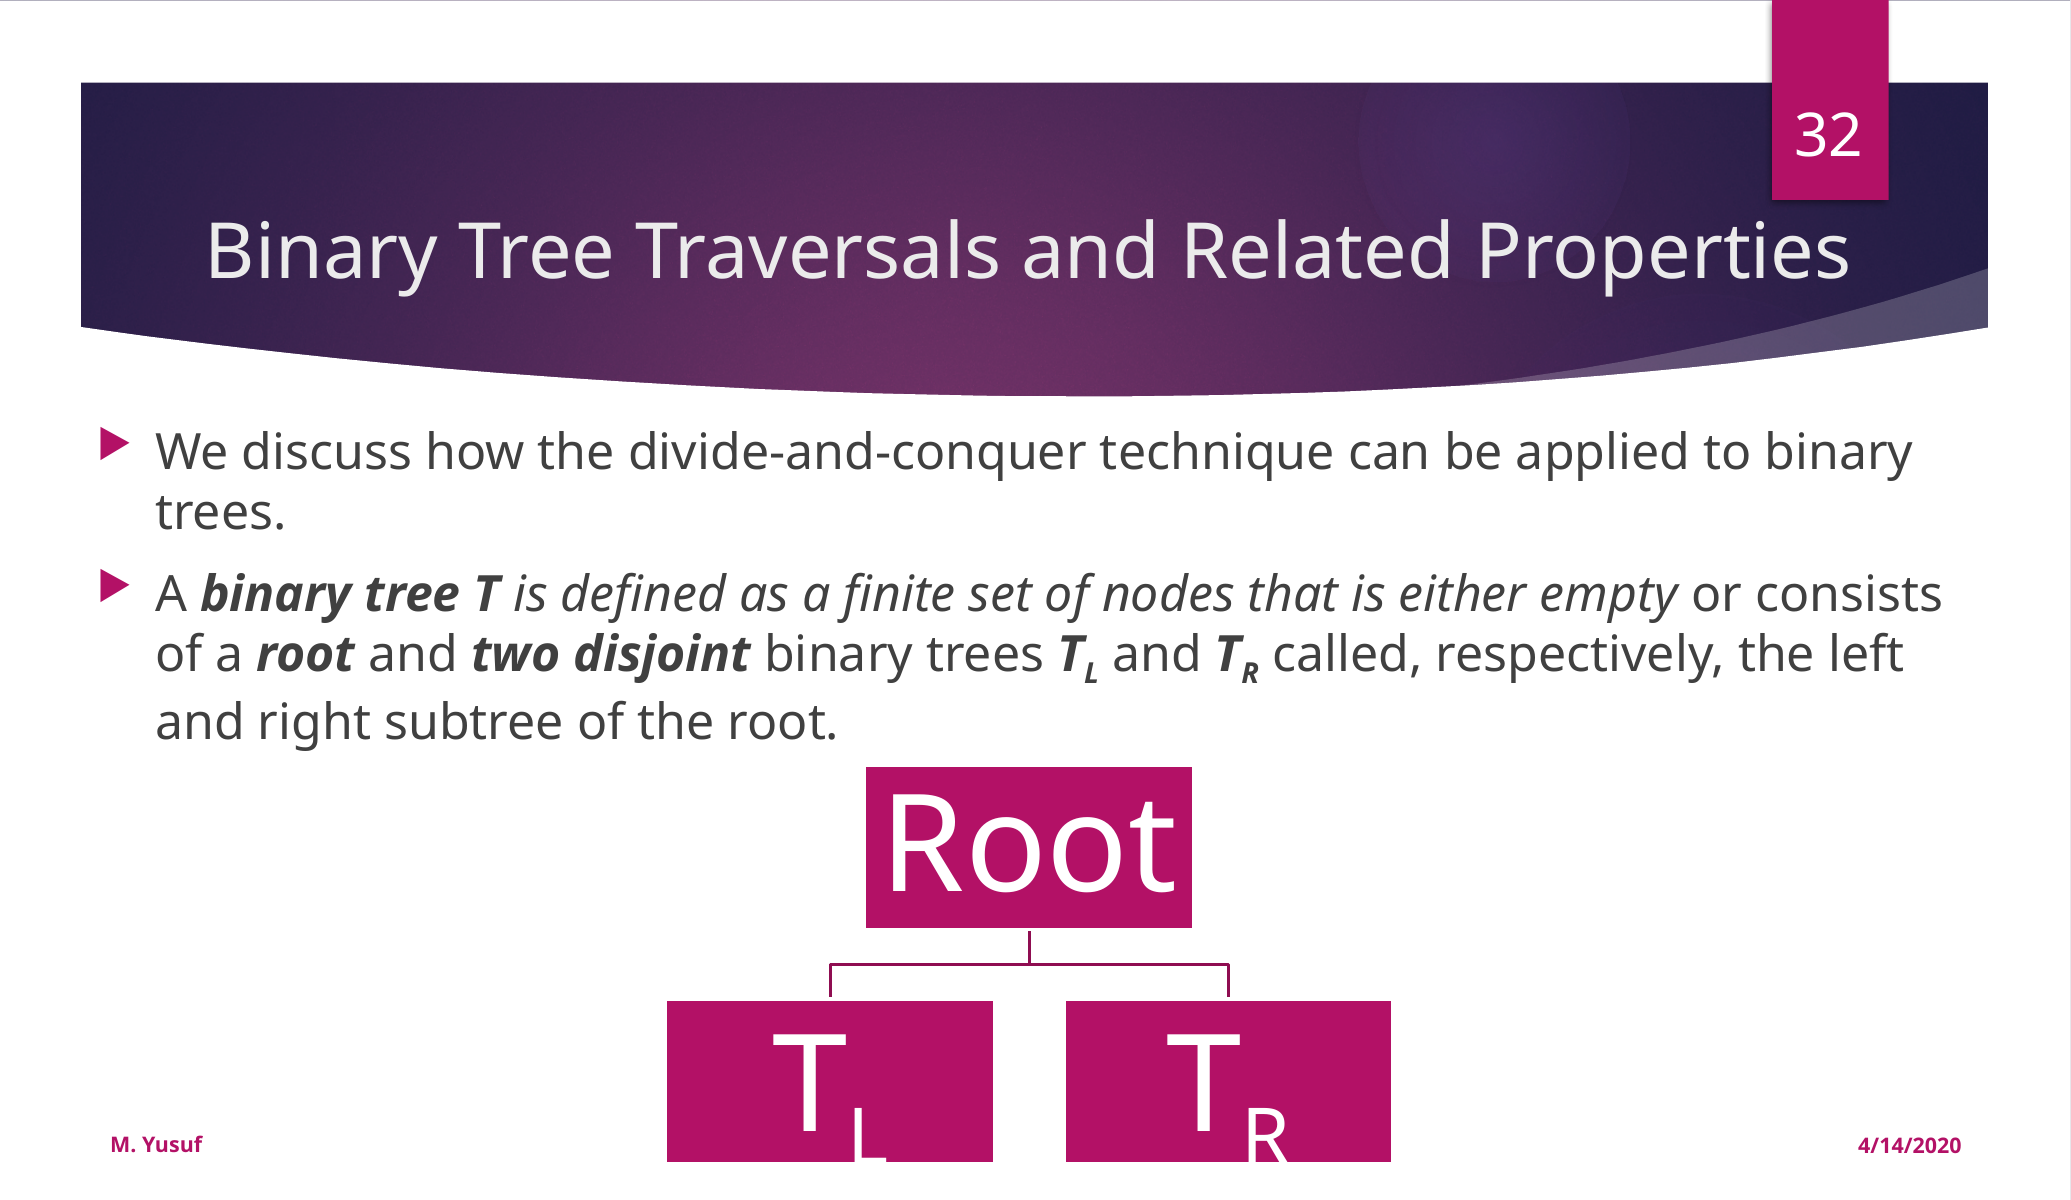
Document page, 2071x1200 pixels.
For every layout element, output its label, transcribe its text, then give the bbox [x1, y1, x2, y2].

title Binary Tree Traversals and Related Properties [81, 186, 1977, 310]
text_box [546, 764, 1512, 1165]
slide_number 32 [1757, 51, 1900, 187]
footer M. Yusuf [95, 1119, 544, 1172]
list We discuss how the divide-and-conquer technique can be applied to binary trees. A binary tree T is deﬁned as a ﬁnite set of nodes that is either empty or consists of a root and two disjoint binary trees TL and TR called, respectively, the left and right subtree of the root. [81, 411, 1977, 1119]
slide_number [1808, 1119, 1977, 1172]
